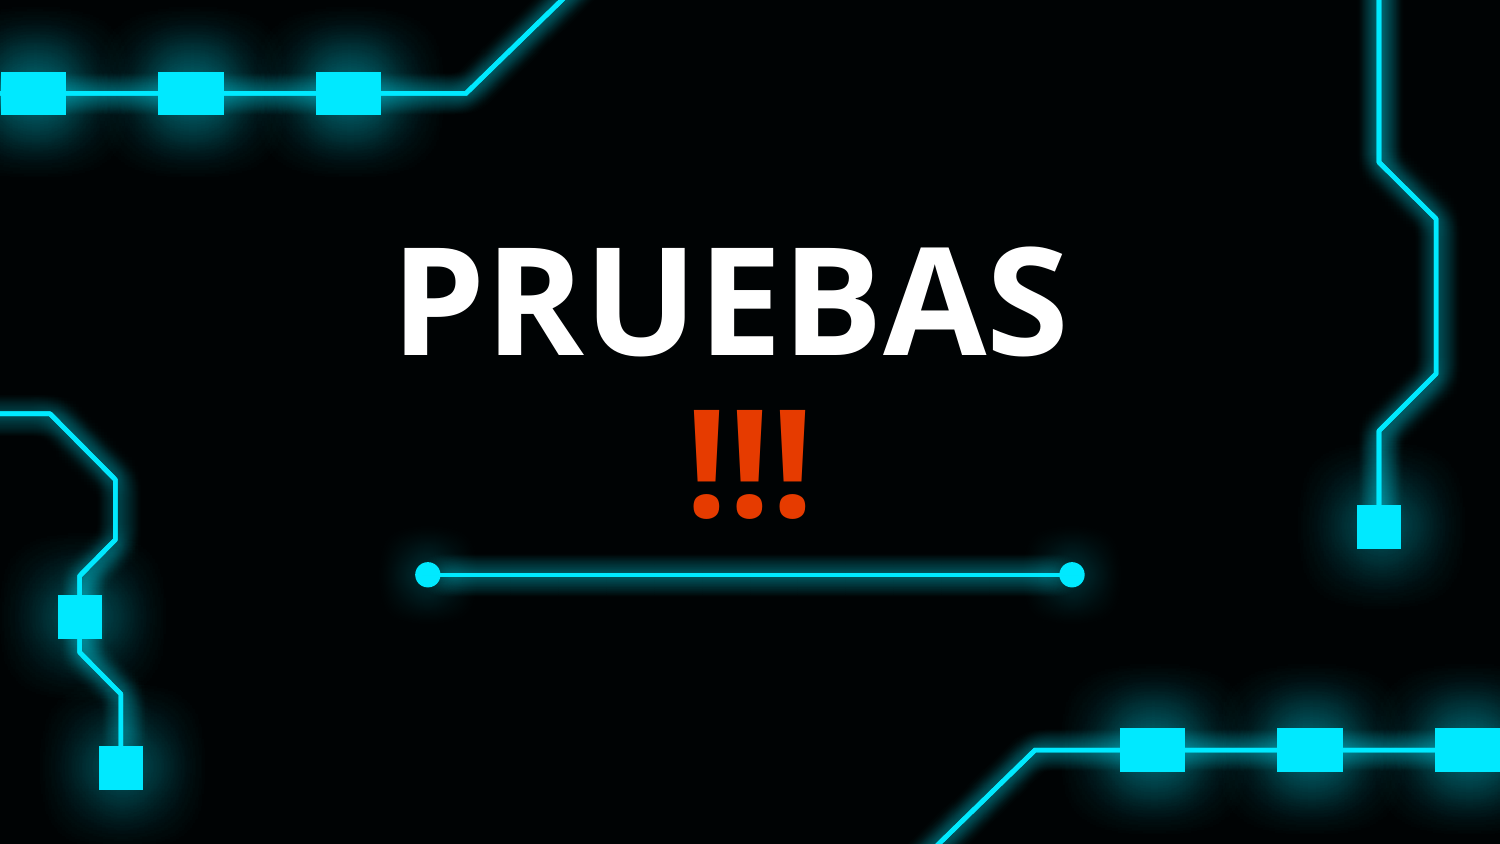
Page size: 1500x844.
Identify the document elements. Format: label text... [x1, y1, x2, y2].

title PRUEBAS !!! [205, 210, 1295, 560]
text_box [416, 563, 1084, 587]
